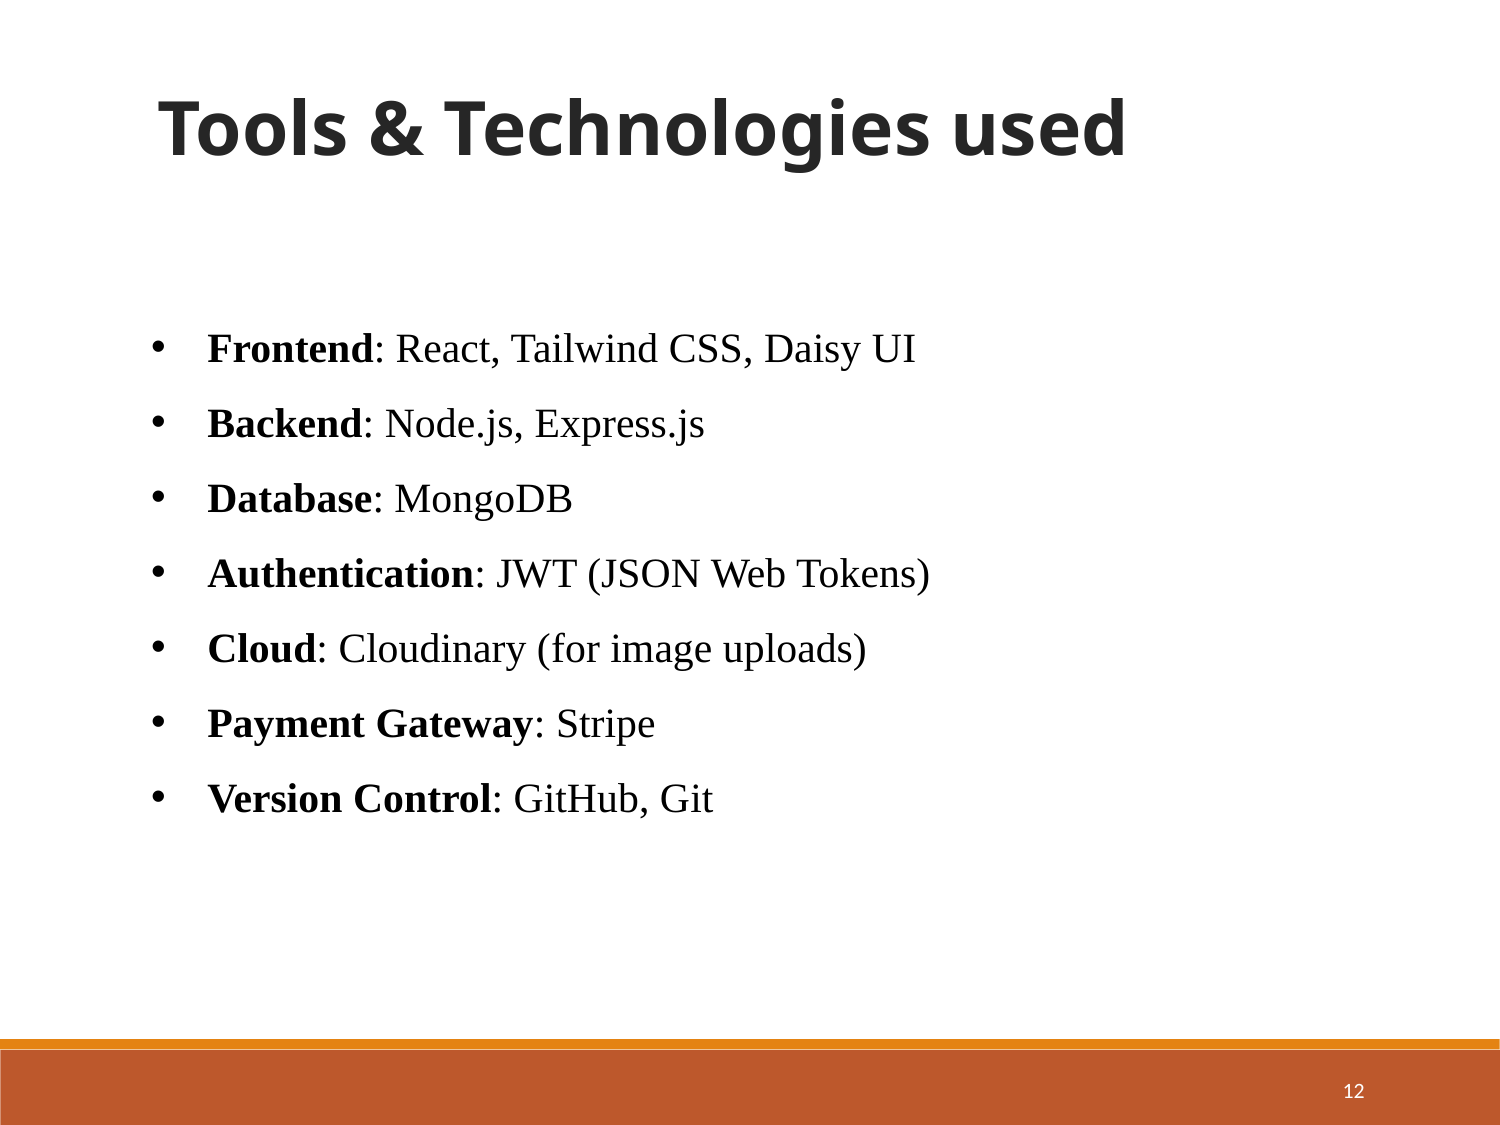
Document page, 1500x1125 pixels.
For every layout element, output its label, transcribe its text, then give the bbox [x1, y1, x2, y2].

text_box Frontend: React, Tailwind CSS, Daisy UI Backend: Node.js, Express.js Database: MongoDB Authentication: JWT (JSON Web Tokens) Cloud: Cloudinary (for image uploads) Payment Gateway: Stripe Version Control: GitHub, Git [135, 288, 1159, 829]
text_box [166, 316, 1500, 1125]
text_box Tools & Technologies used [0, 73, 1295, 185]
